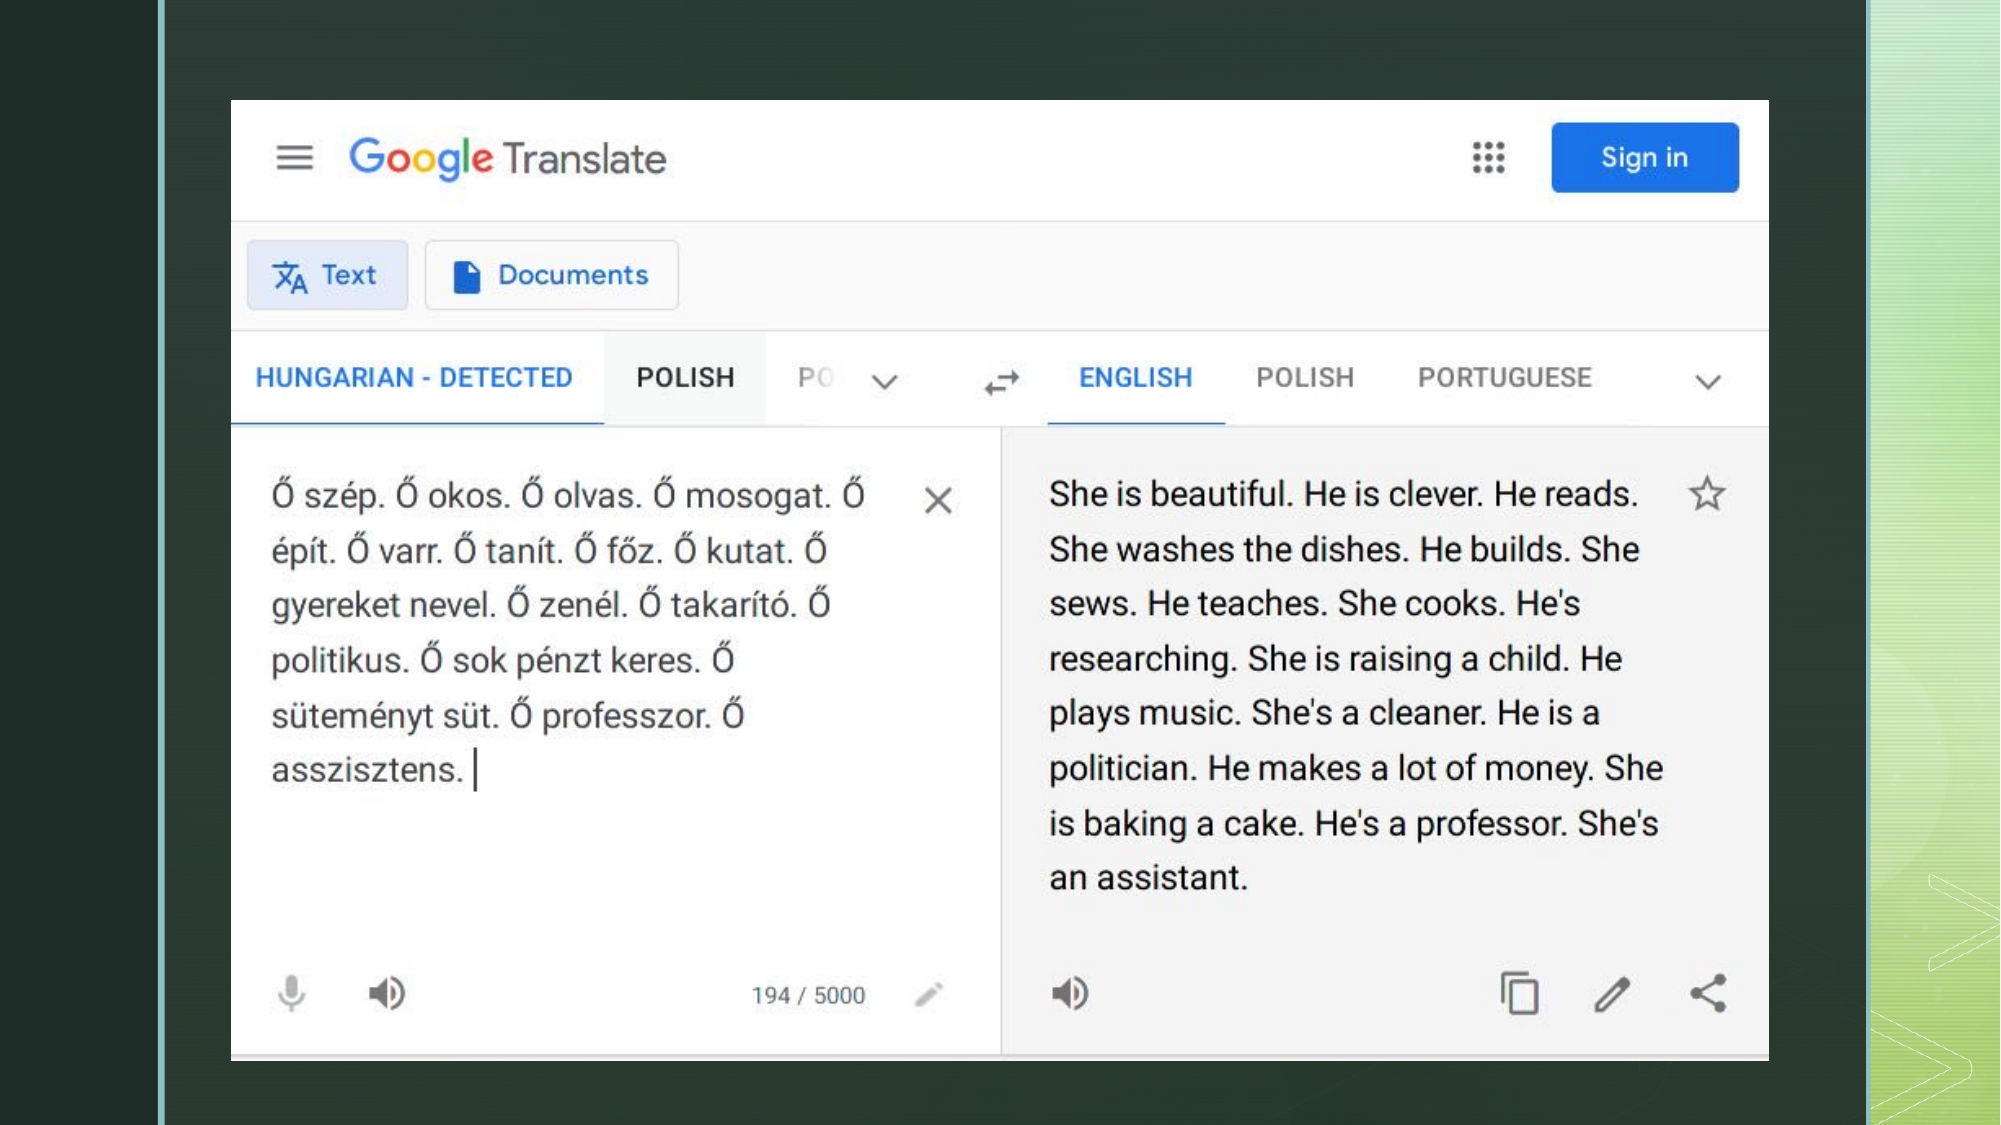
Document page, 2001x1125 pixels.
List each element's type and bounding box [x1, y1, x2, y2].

picture [1871, 0, 2001, 1125]
picture [231, 100, 1769, 1061]
